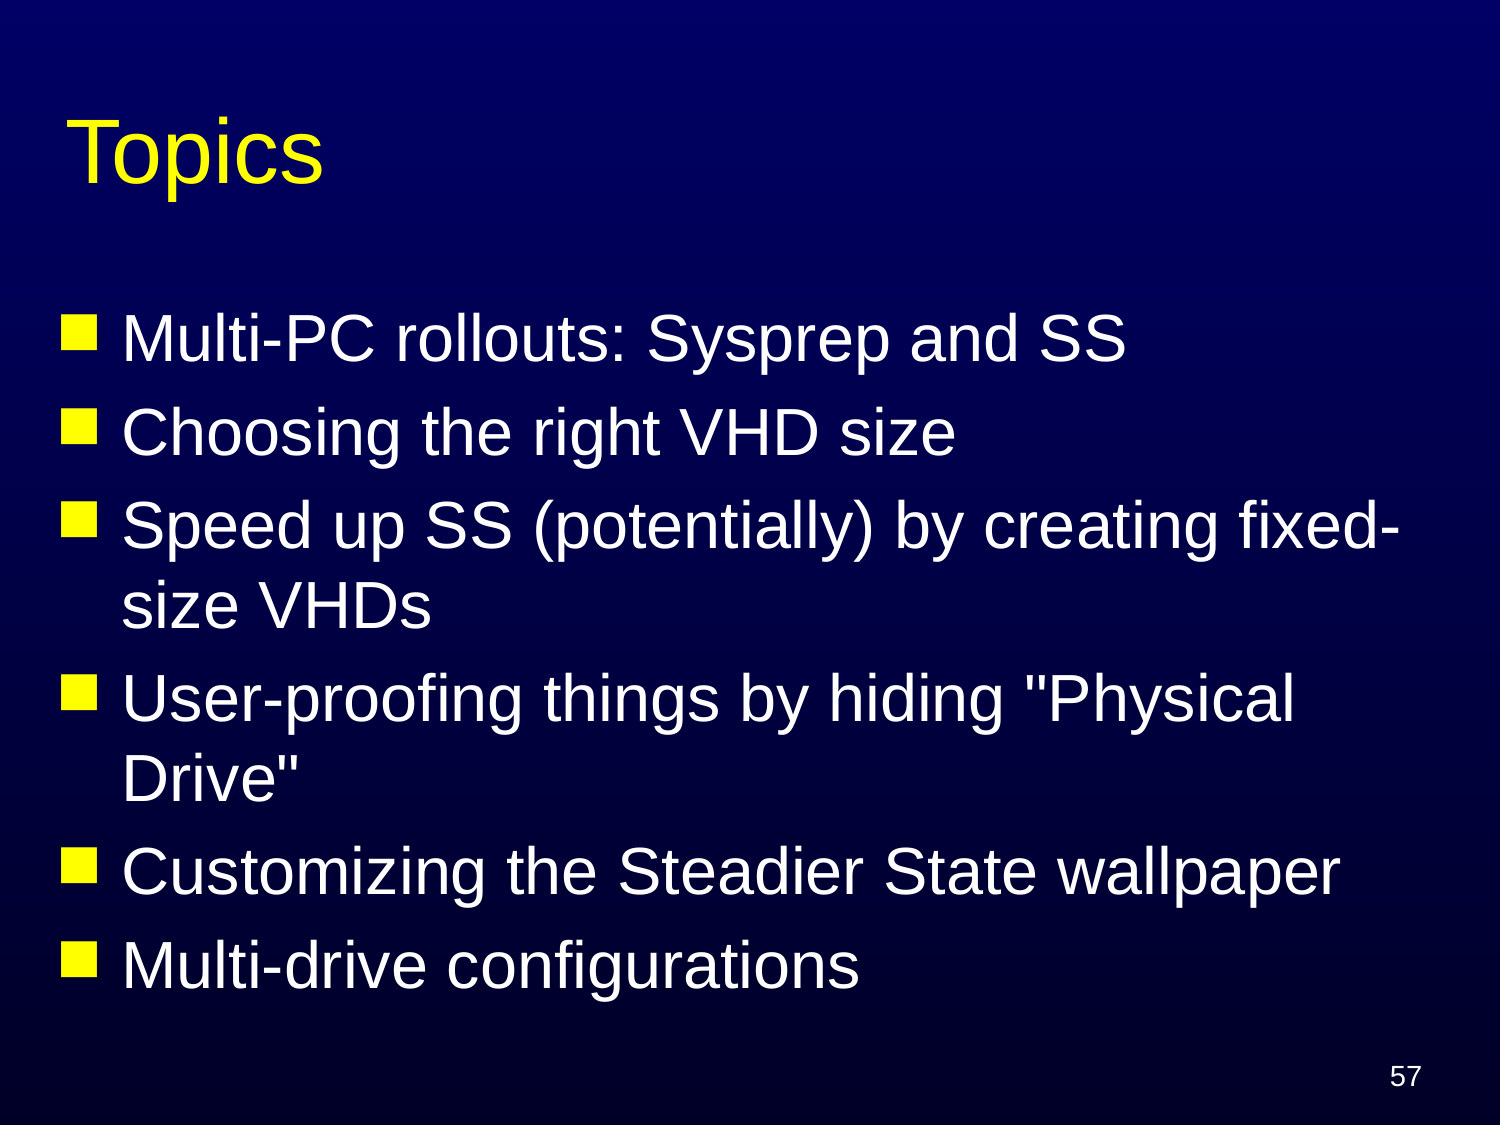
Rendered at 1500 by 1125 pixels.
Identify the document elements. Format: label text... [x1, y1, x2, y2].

slide_number 57 [1125, 1037, 1438, 1113]
title Topics [50, 56, 1463, 238]
list Multi-PC rollouts: Sysprep and SS Choosing the right VHD size Speed up SS (potentially) by creating fixed-size VHDs User-proofing things by hiding "Physical Drive" Customizing the Steadier State wallpaper Multi-drive configurations [50, 287, 1475, 1013]
